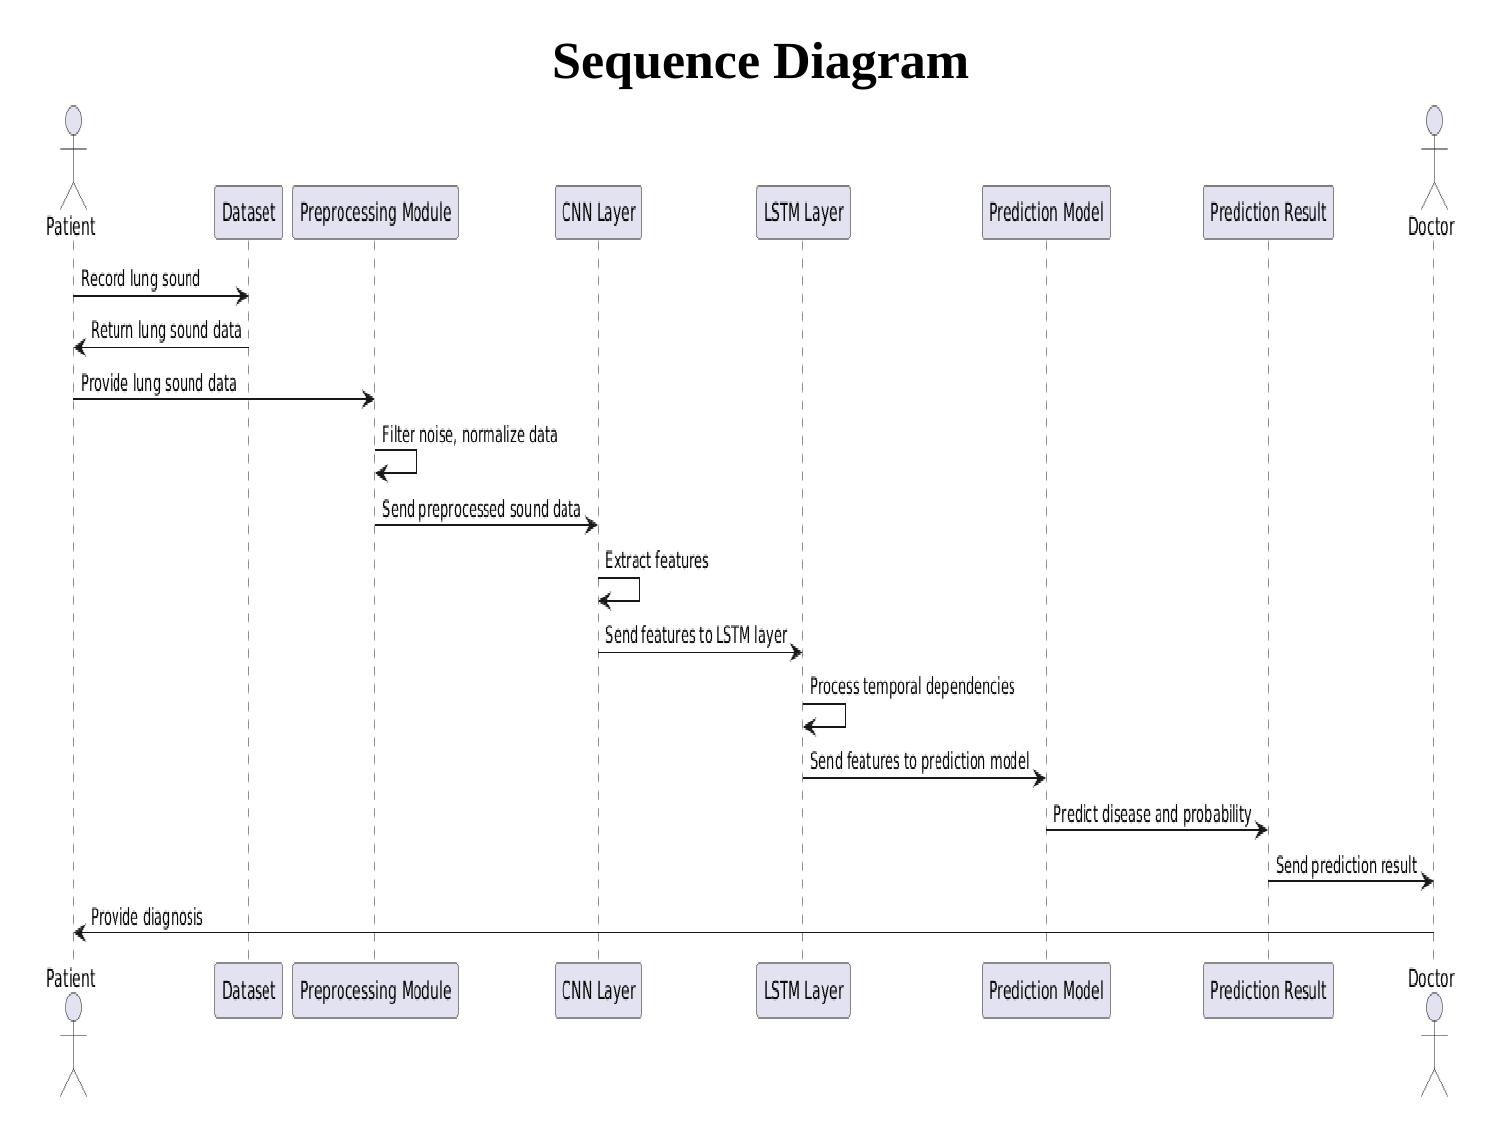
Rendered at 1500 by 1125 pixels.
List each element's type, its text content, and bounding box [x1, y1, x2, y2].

picture [41, 97, 1459, 1107]
text_box Sequence Diagram [537, 19, 1007, 95]
